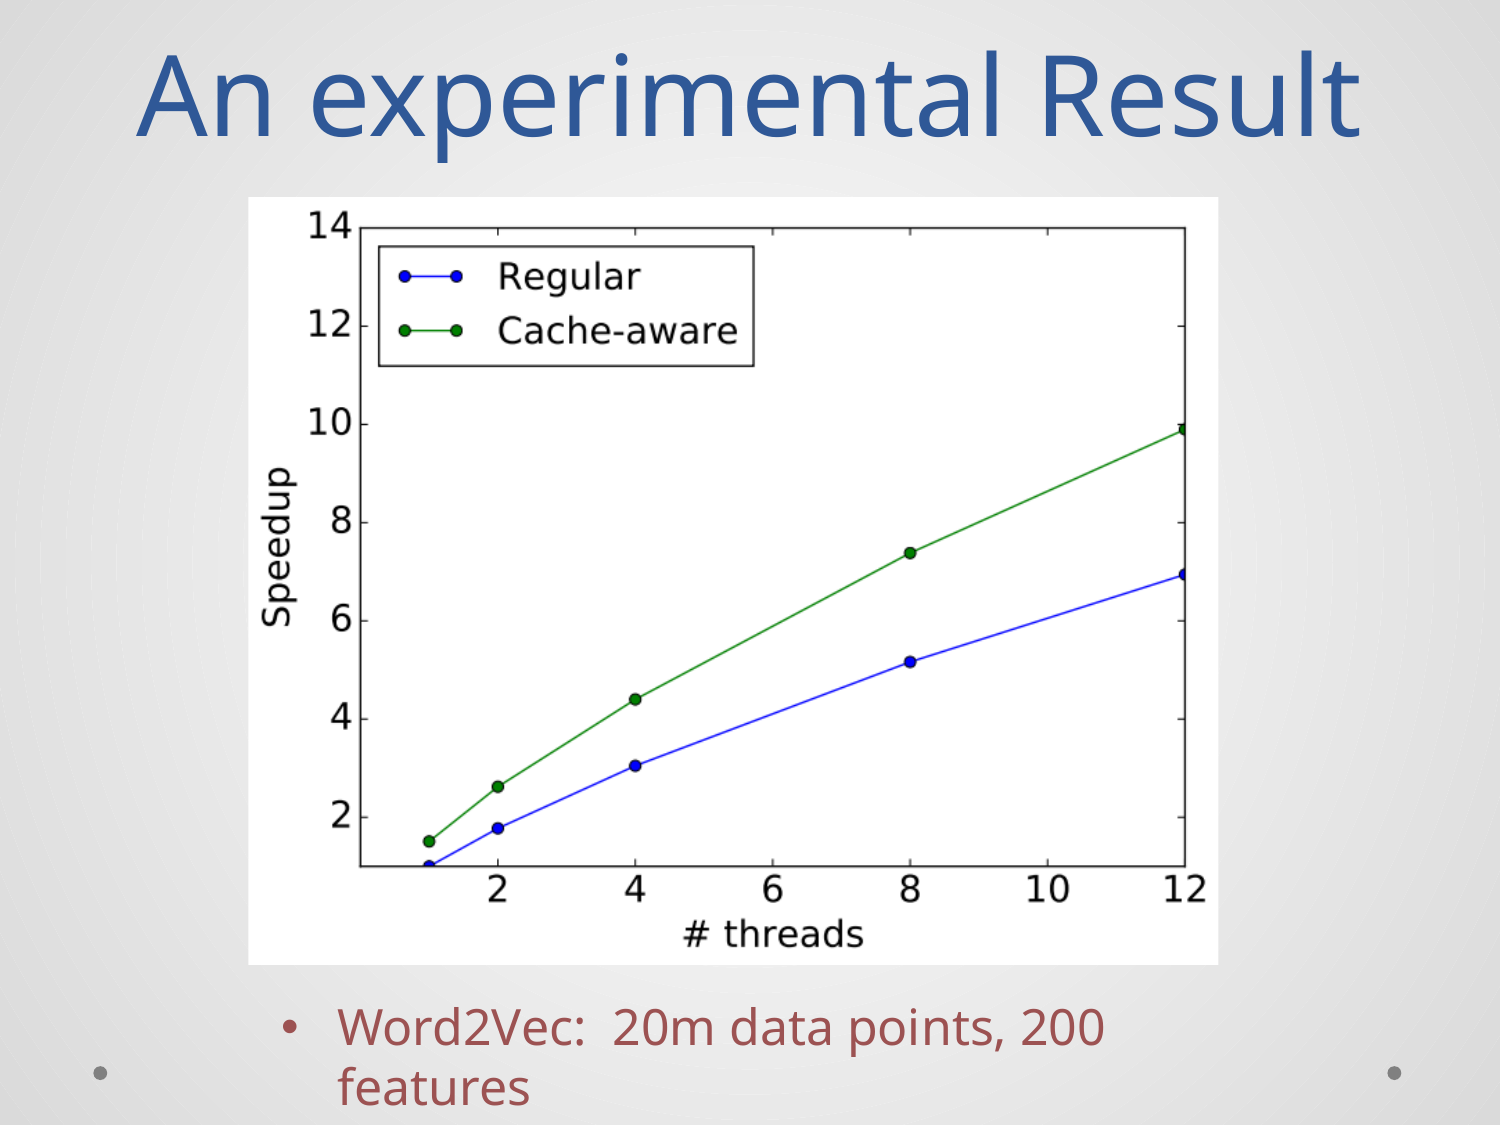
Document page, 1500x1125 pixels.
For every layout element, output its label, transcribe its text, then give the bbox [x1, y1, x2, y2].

title An experimental Result [75, 0, 1425, 167]
list Word2Vec: 20m data points, 200 features [265, 988, 1202, 1088]
picture [247, 196, 1219, 966]
